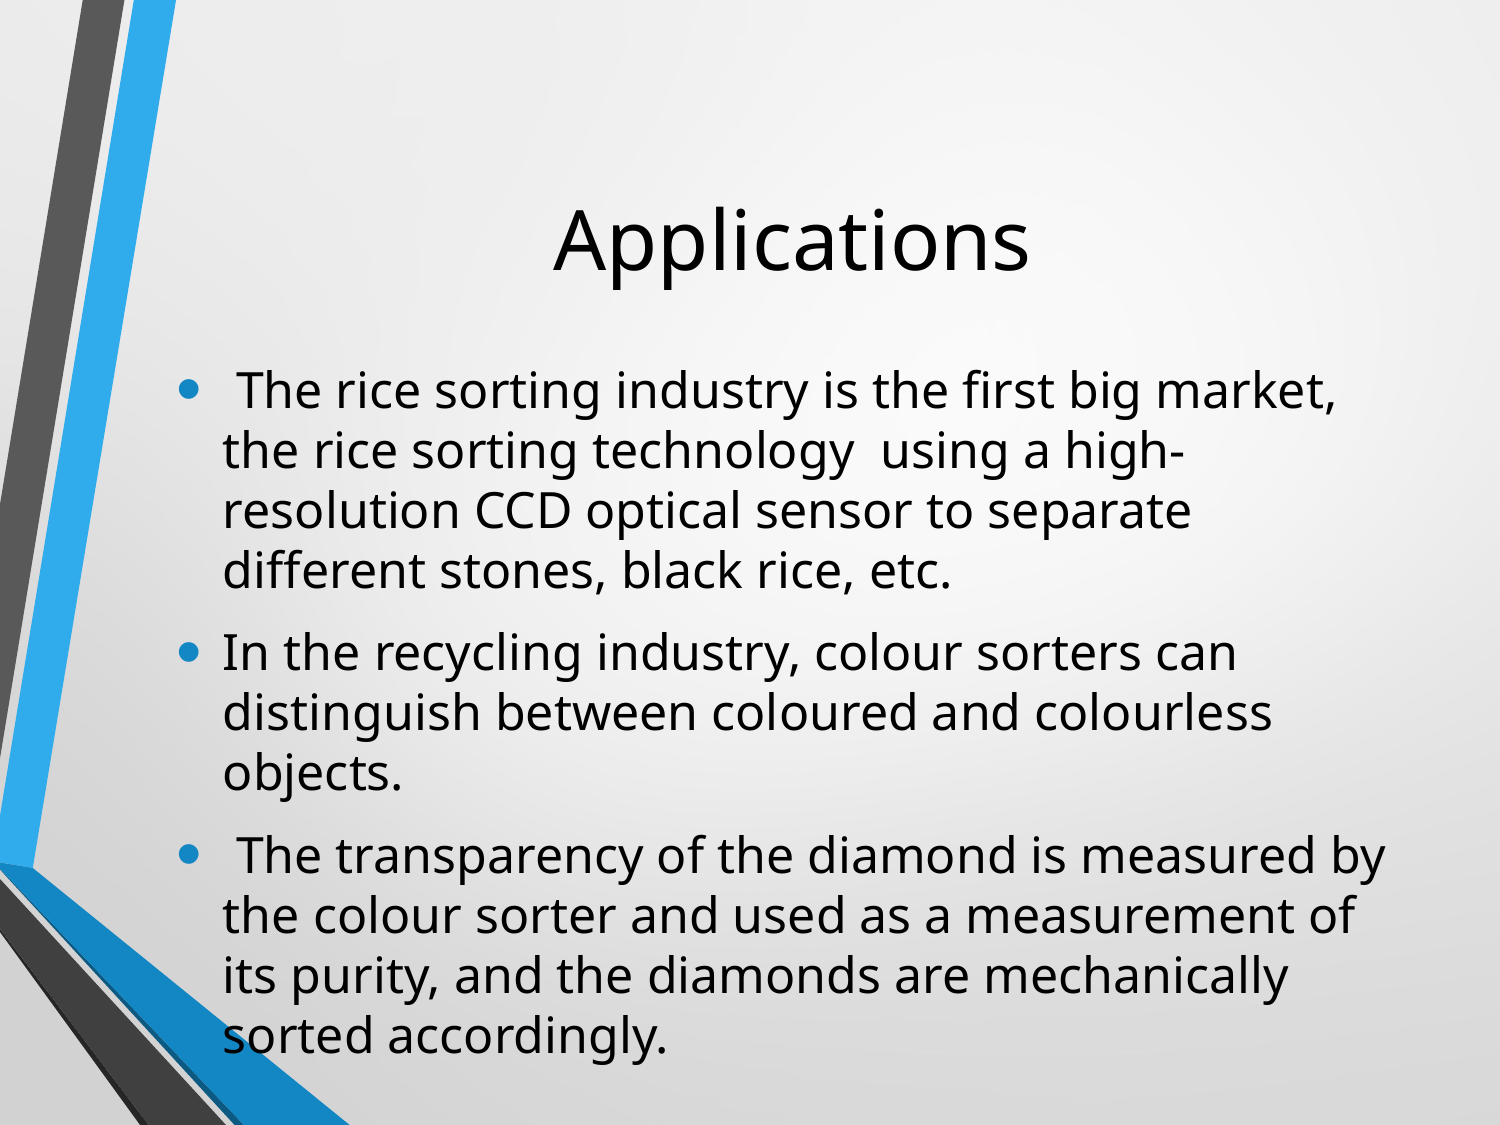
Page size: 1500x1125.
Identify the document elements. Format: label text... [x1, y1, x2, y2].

title Applications [161, 75, 1425, 400]
list The rice sorting industry is the first big market, the rice sorting technology using a high-resolution CCD optical sensor to separate different stones, black rice, etc. In the recycling industry, colour sorters can distinguish between coloured and colourless objects. The transparency of the diamond is measured by the colour sorter and used as a measurement of its purity, and the diamonds are mechanically sorted accordingly. [161, 437, 1425, 985]
